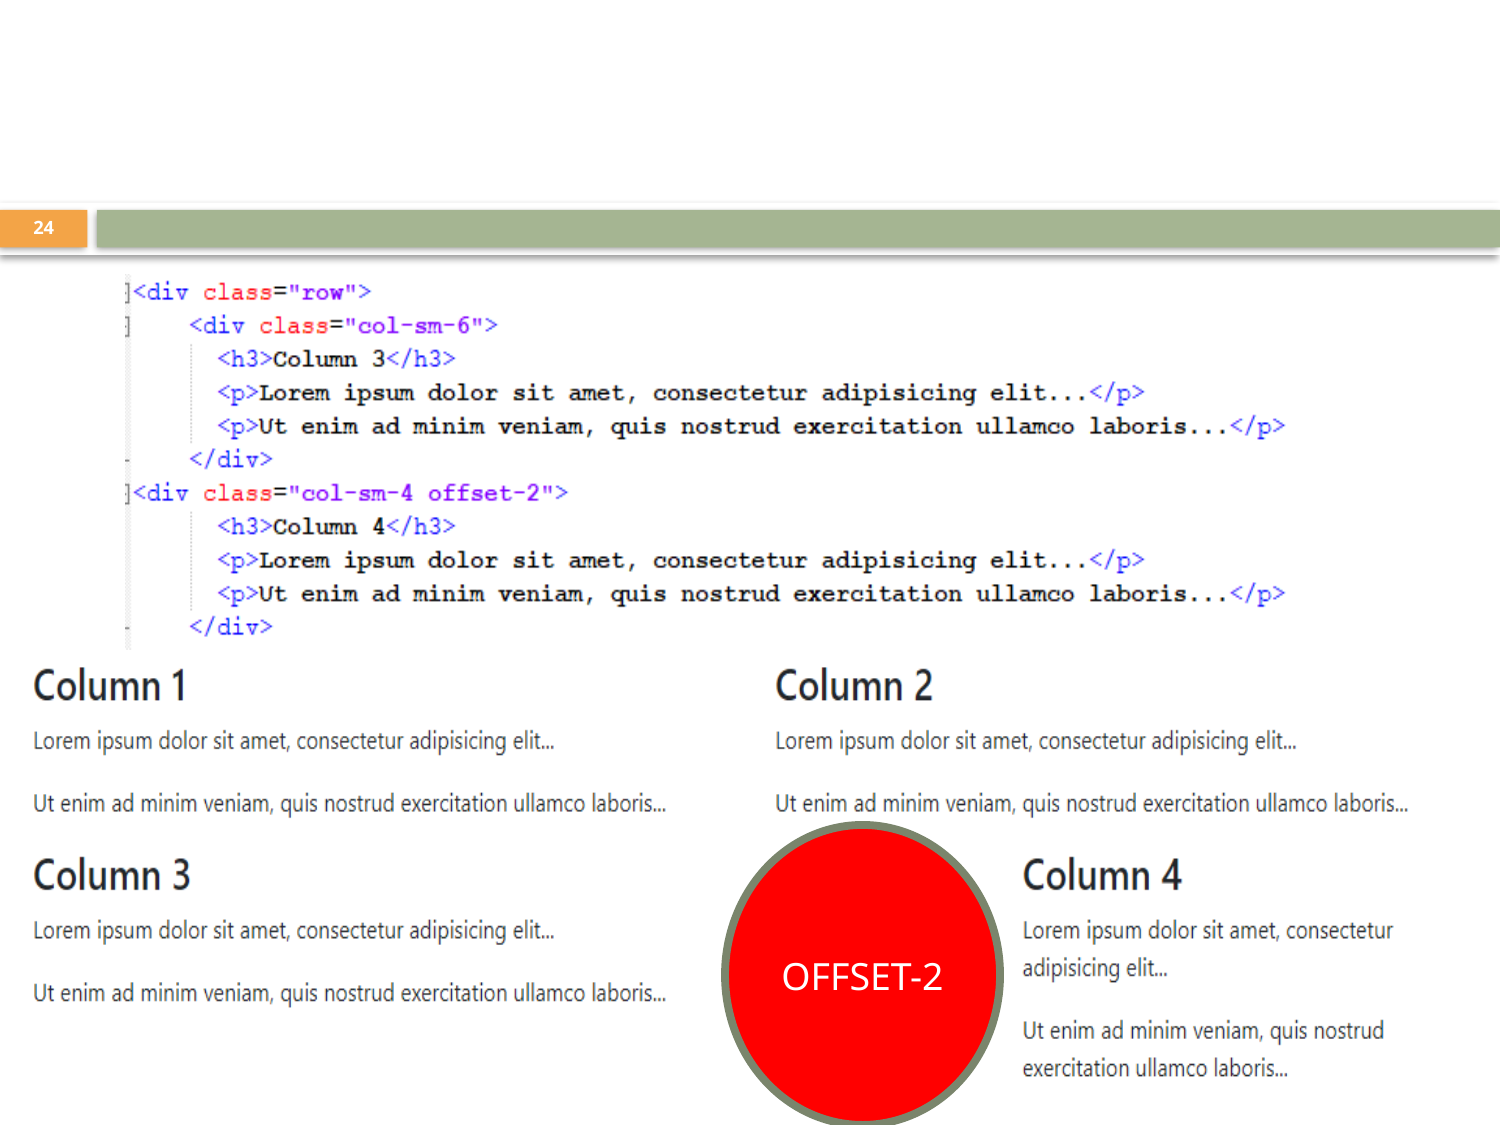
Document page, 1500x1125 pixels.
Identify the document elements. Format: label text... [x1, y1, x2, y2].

picture [124, 274, 1325, 650]
slide_number 24 [0, 208, 88, 249]
picture [24, 652, 1425, 1125]
